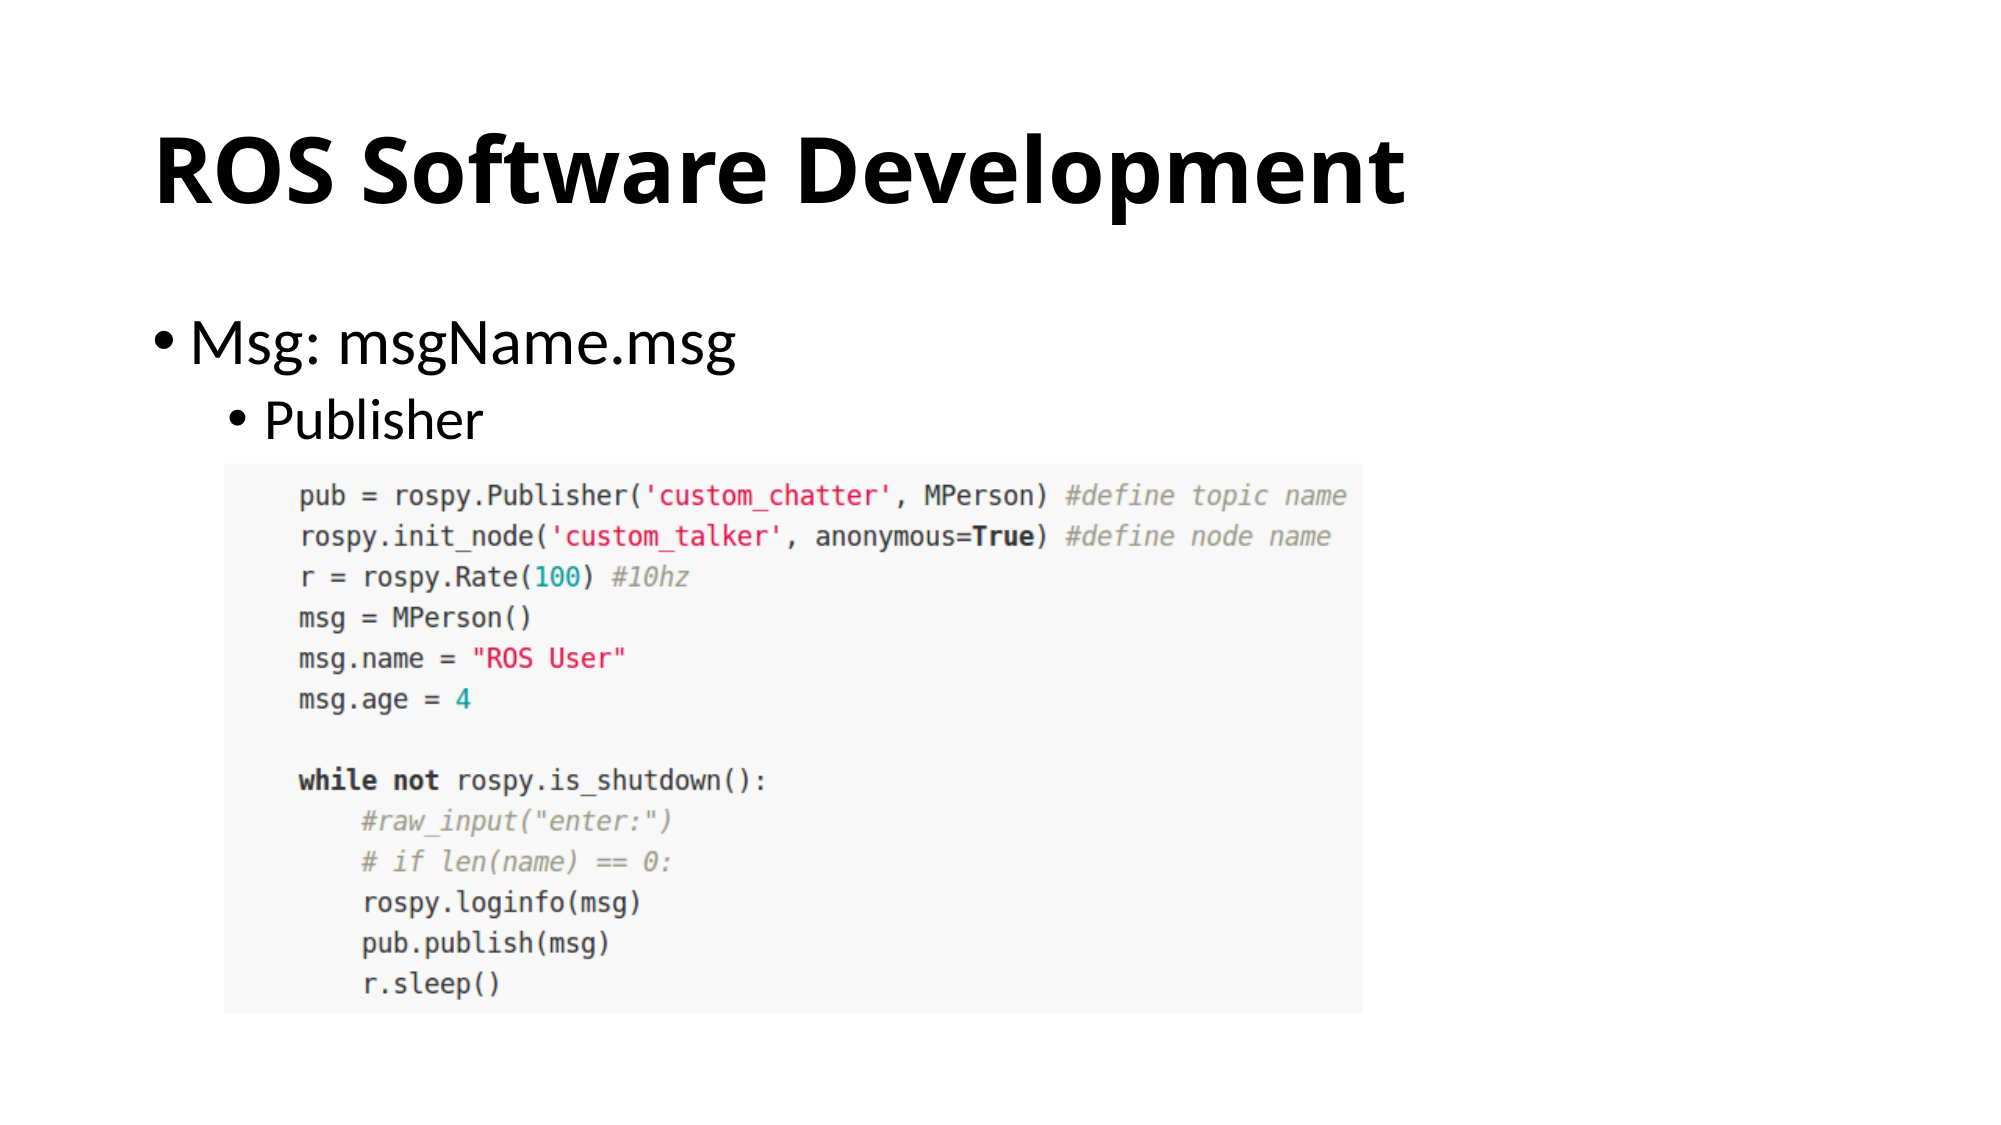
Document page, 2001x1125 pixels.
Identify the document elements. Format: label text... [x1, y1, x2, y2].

title ROS Software Development [137, 65, 1863, 283]
list Msg: msgName.msg Publisher [137, 299, 1863, 1014]
picture [224, 460, 1363, 1014]
